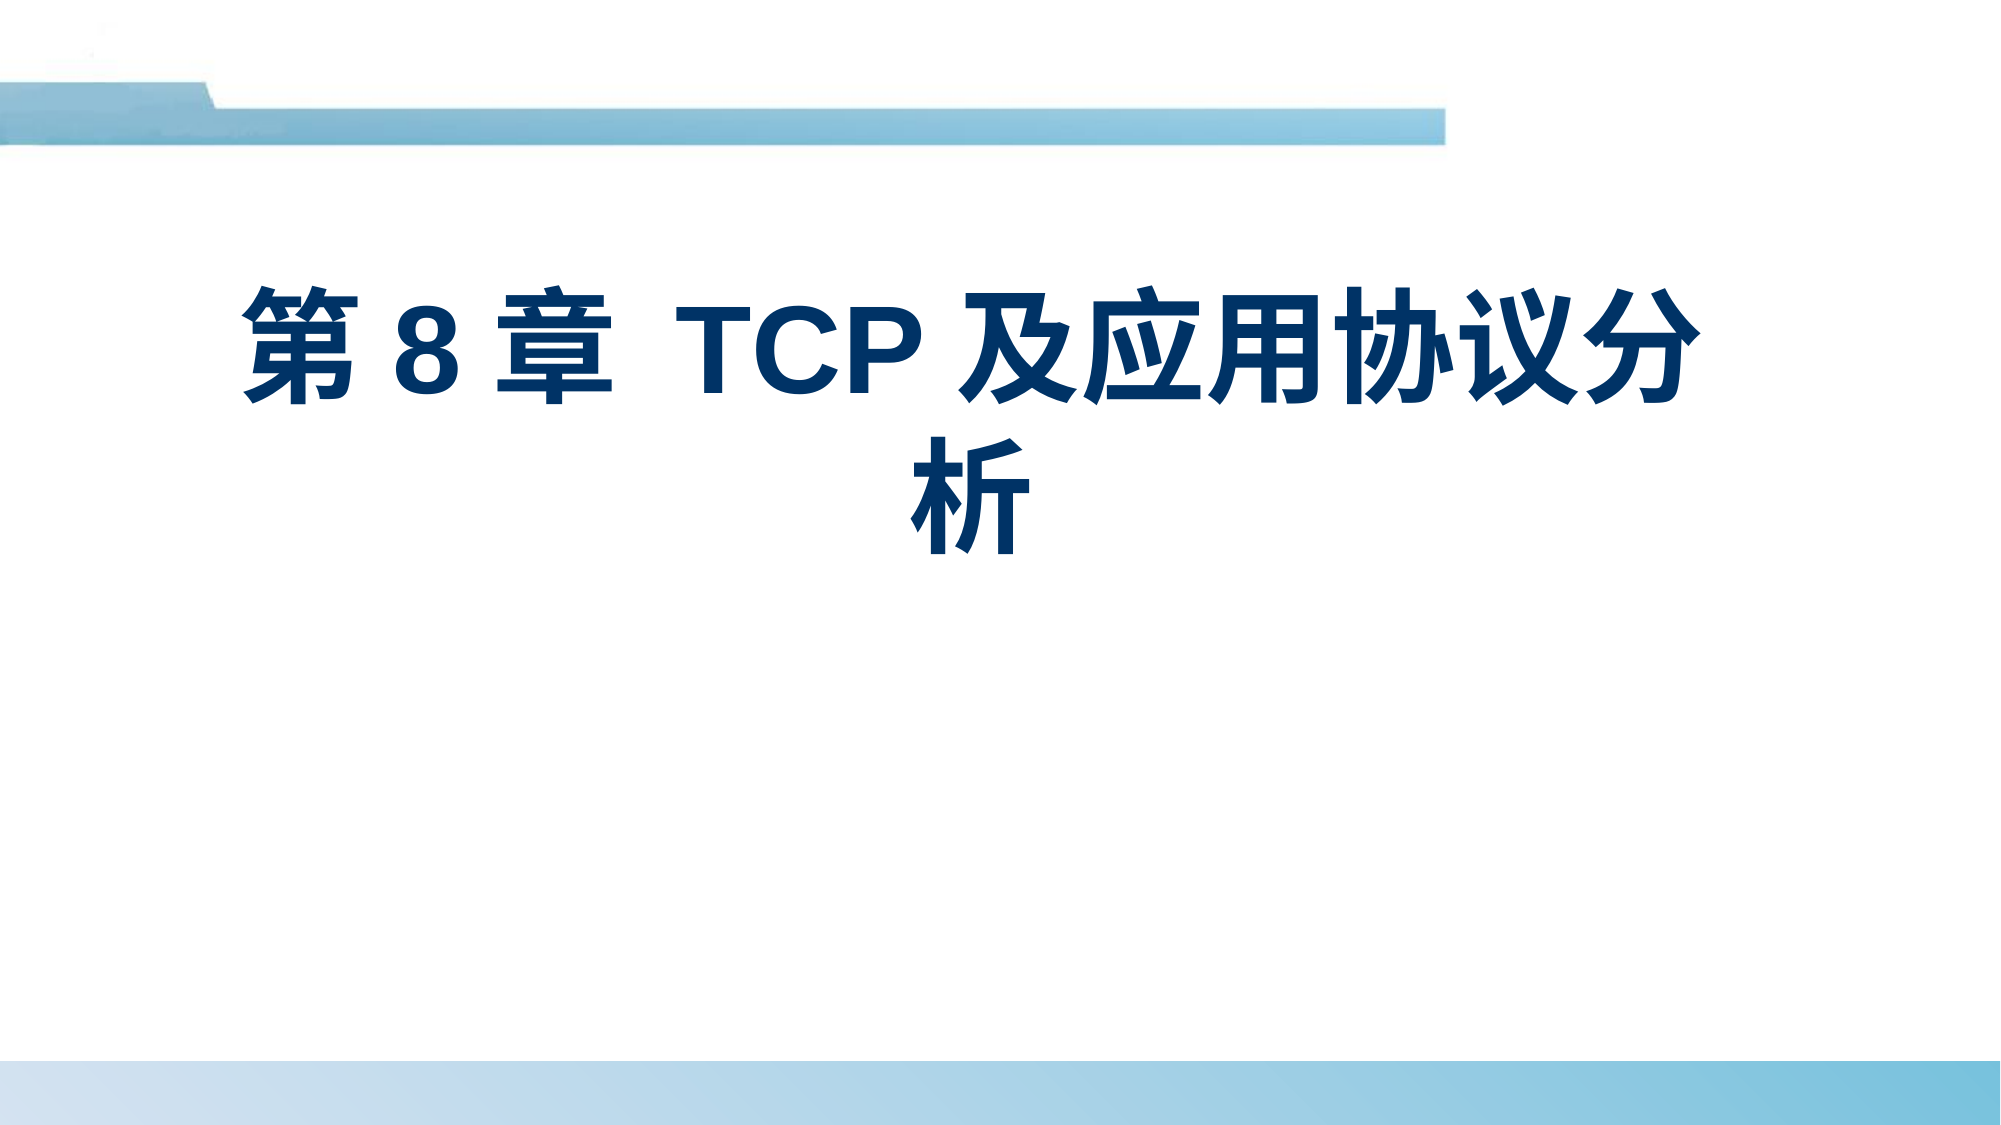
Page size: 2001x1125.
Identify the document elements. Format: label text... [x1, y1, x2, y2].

picture [0, 12, 1612, 371]
title 第8章 TCP及应用协议分析 [192, 183, 1751, 577]
